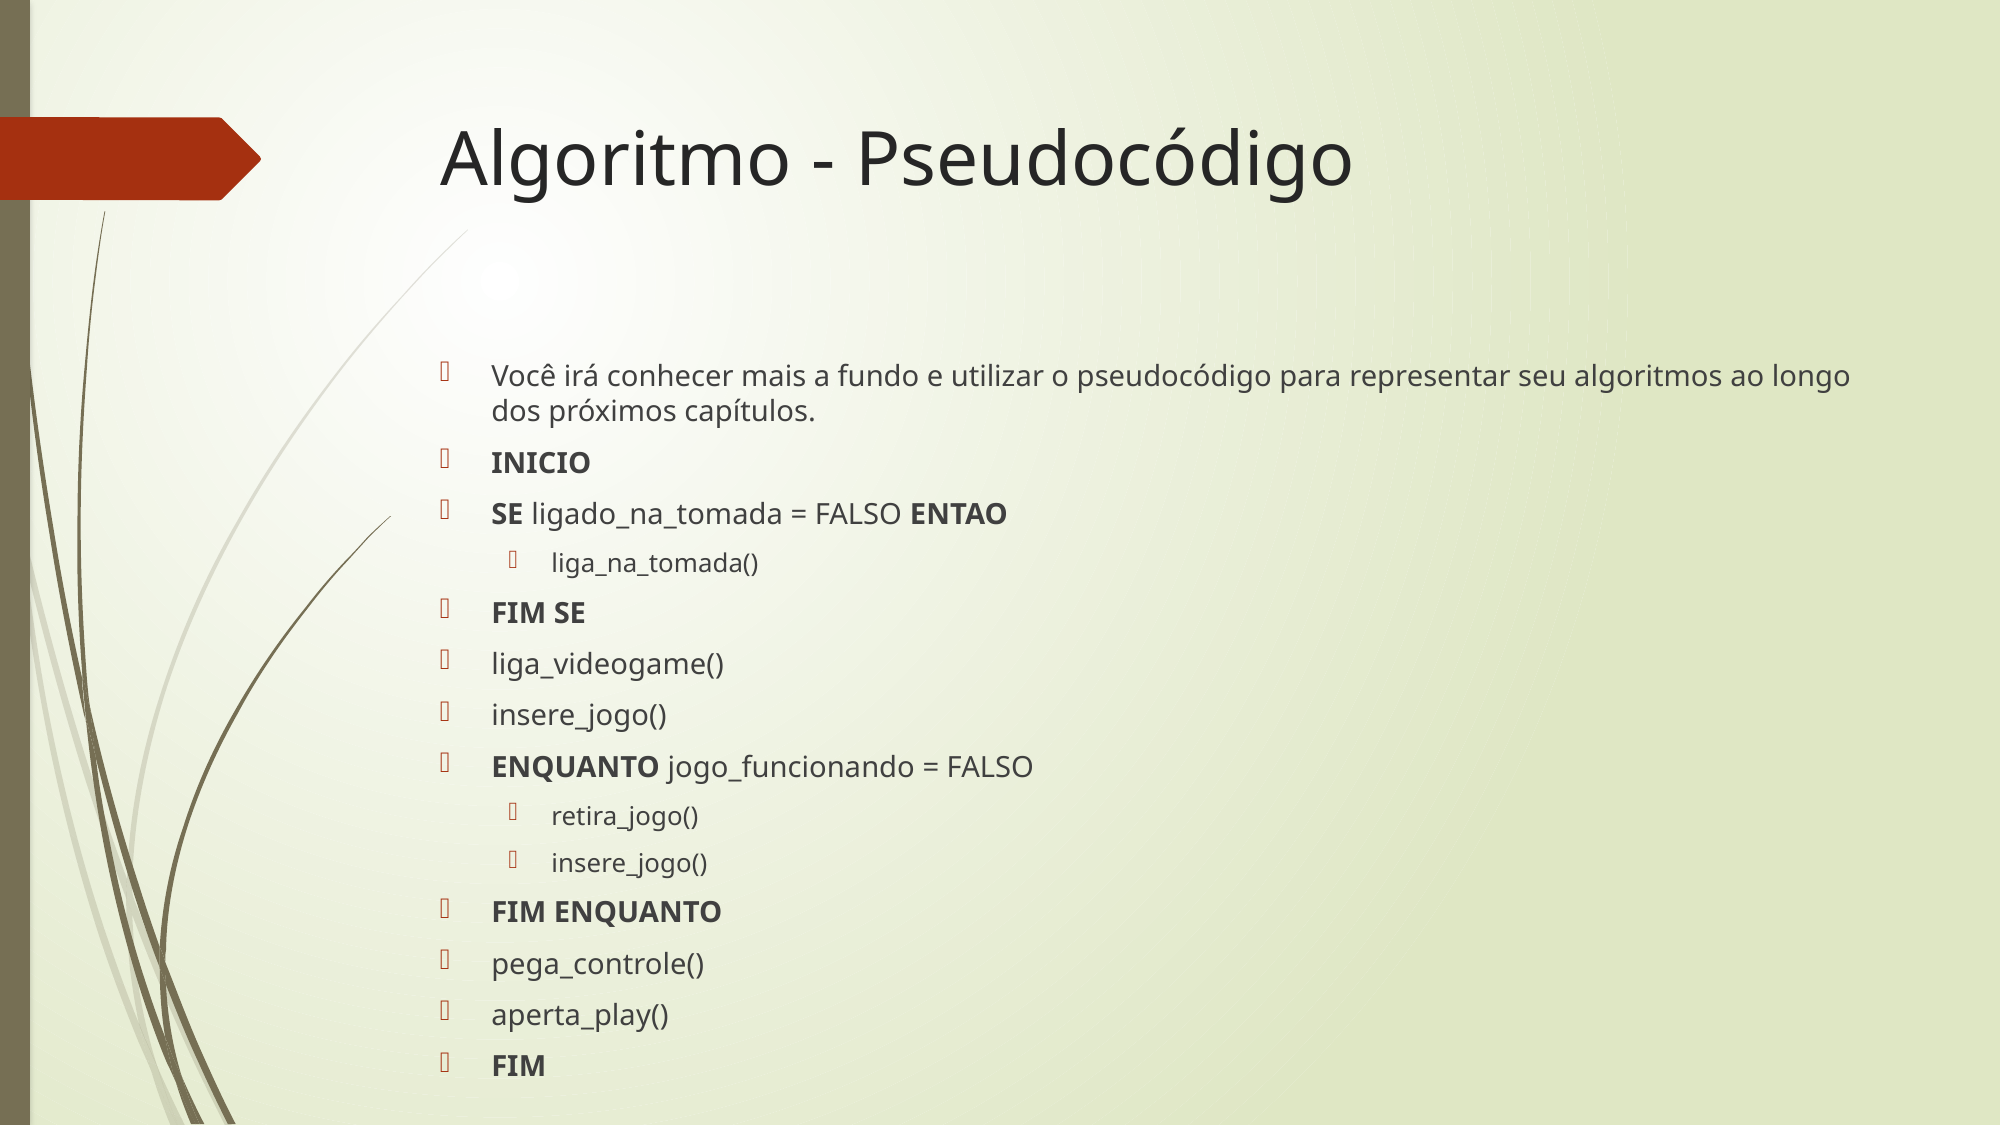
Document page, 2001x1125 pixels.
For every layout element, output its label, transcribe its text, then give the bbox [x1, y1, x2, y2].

list Você irá conhecer mais a fundo e utilizar o pseudocódigo para representar seu algoritmos ao longo dos próximos capítulos. INICIO SE ligado_na_tomada = FALSO ENTAO liga_na_tomada() FIM SE liga_videogame() insere_jogo() ENQUANTO jogo_funcionando = FALSO retira_jogo() insere_jogo() FIM ENQUANTO pega_controle() aperta_play() FIM [424, 350, 1888, 1097]
title Algoritmo - Pseudocódigo [425, 102, 1888, 313]
